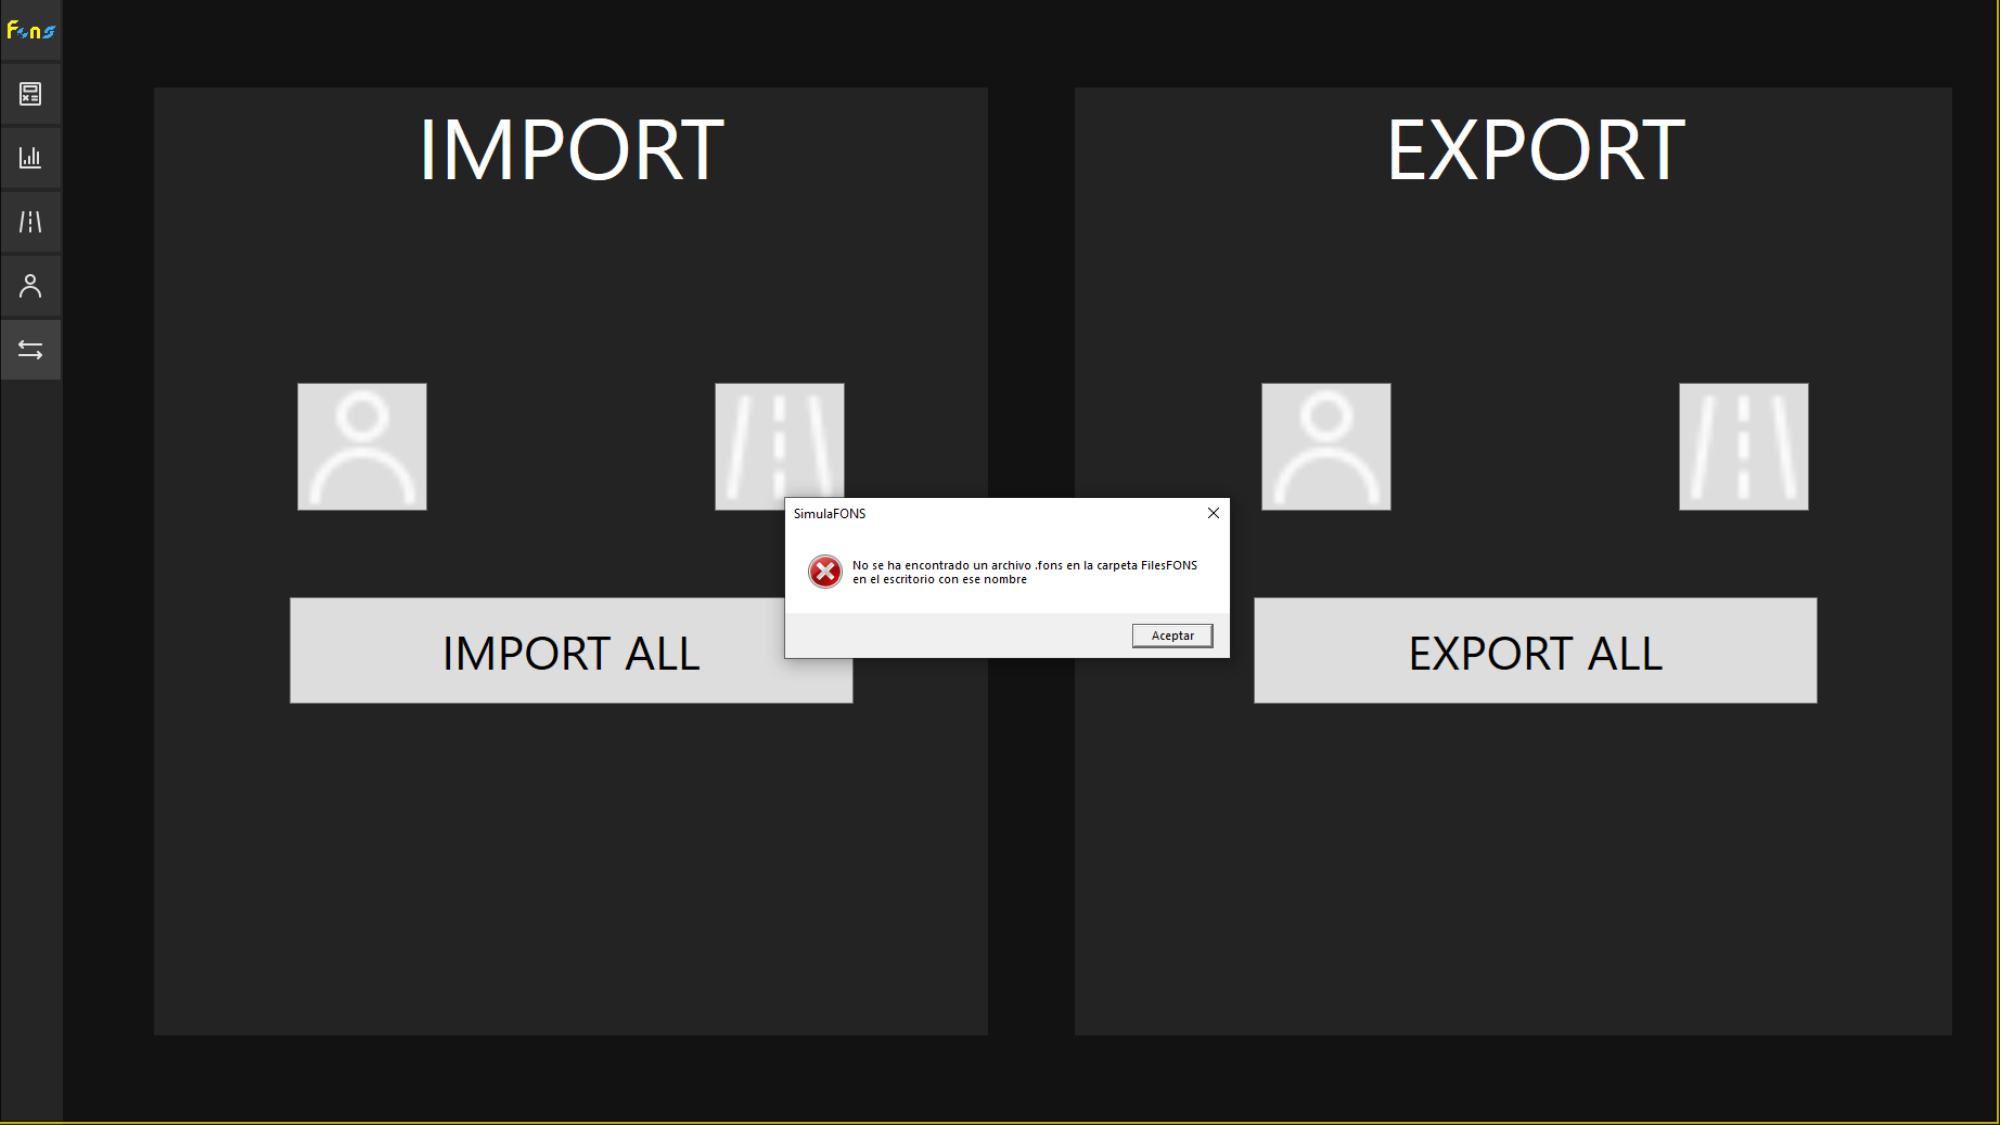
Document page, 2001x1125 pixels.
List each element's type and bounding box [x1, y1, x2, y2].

list [0, 0, 2000, 1125]
